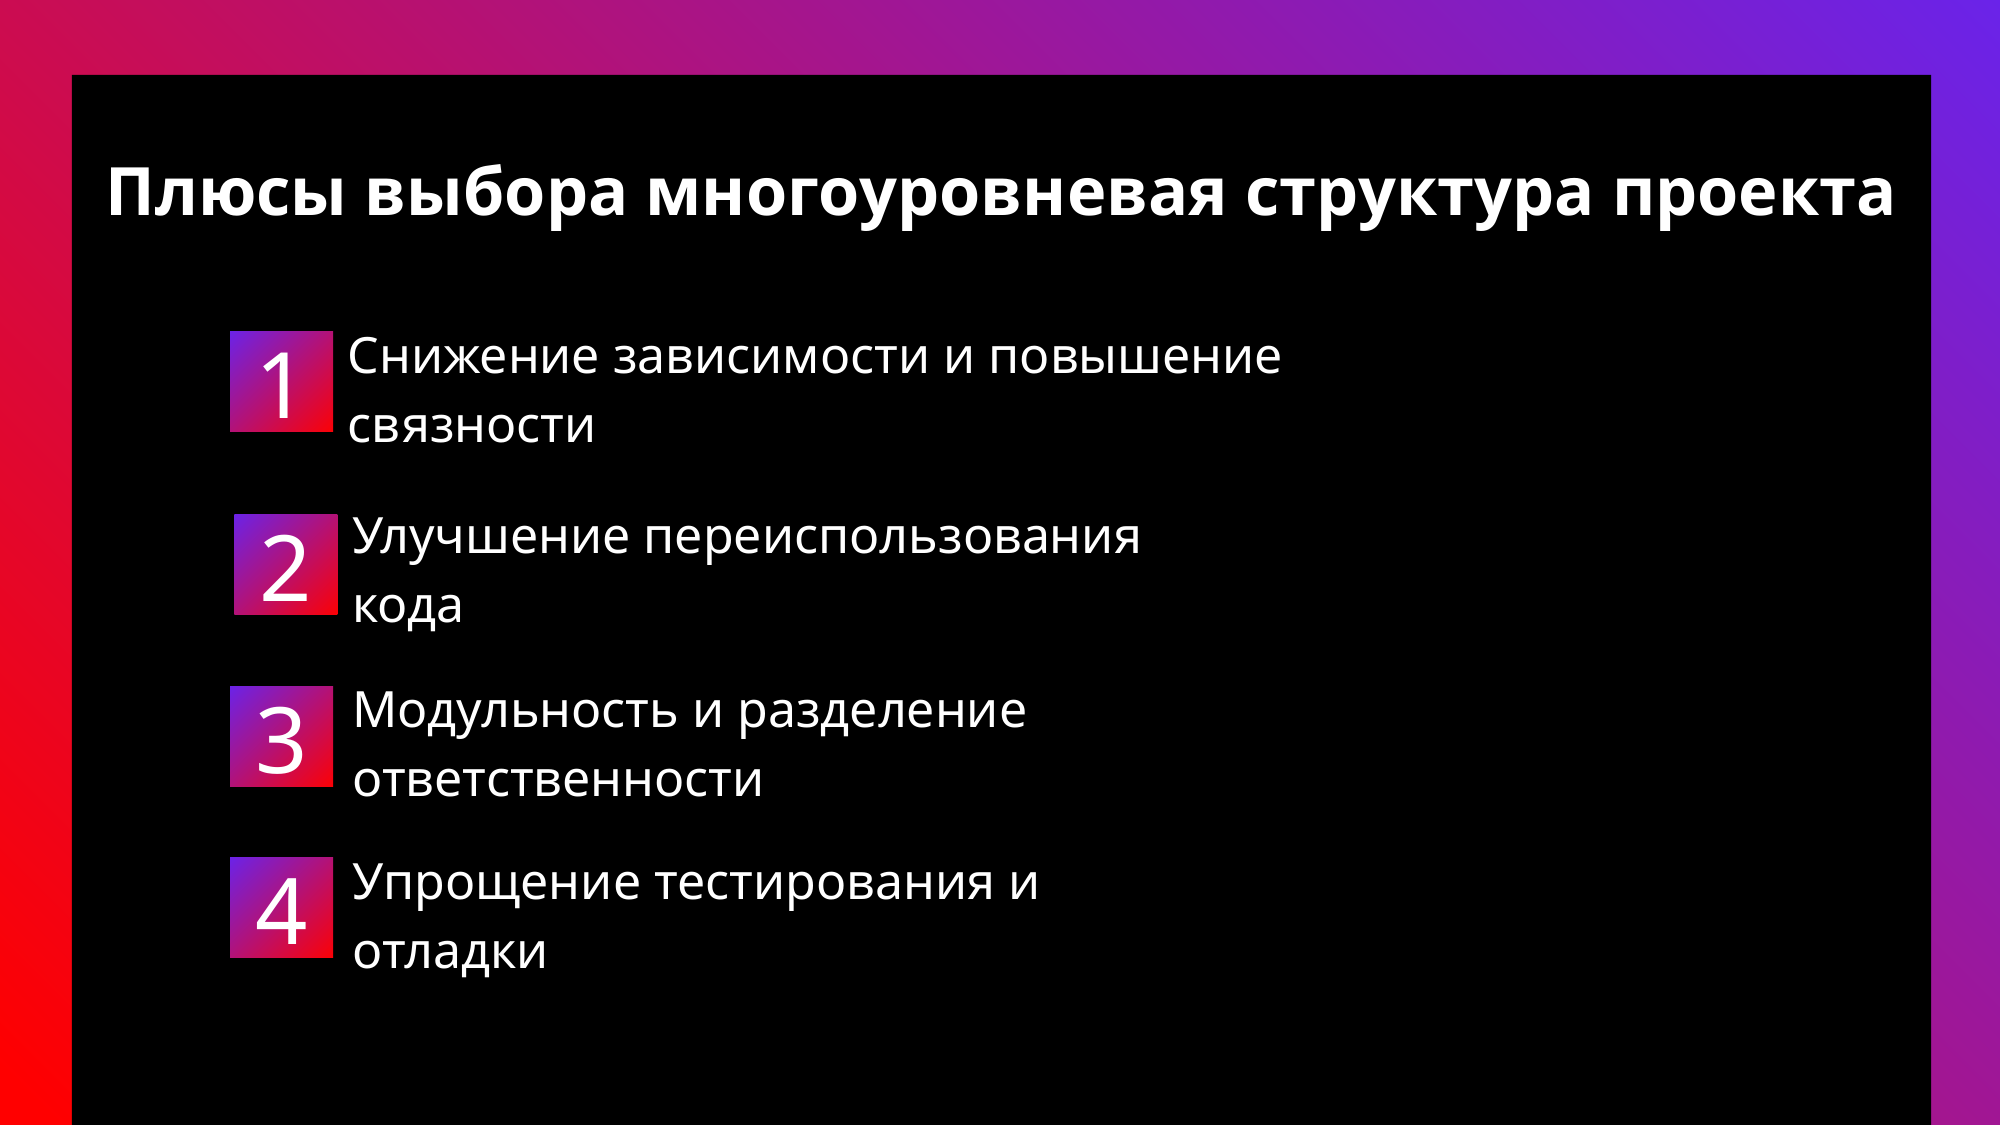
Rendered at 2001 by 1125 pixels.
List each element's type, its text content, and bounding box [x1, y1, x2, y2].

text_box Снижение зависимости и повышение связности [333, 307, 1409, 461]
text_box 3 [229, 686, 334, 788]
text_box Упрощение тестирования и отладки [337, 832, 1180, 986]
text_box 2 [233, 513, 338, 616]
text_box Плюсы выбора многоуровневая структура проекта [90, 129, 1913, 236]
text_box Улучшение переиспользования кода [337, 487, 1195, 640]
text_box Модульность и разделение ответственности [337, 661, 1232, 815]
text_box [71, 74, 1932, 1125]
text_box 1 [229, 331, 334, 433]
text_box 4 [229, 857, 334, 959]
